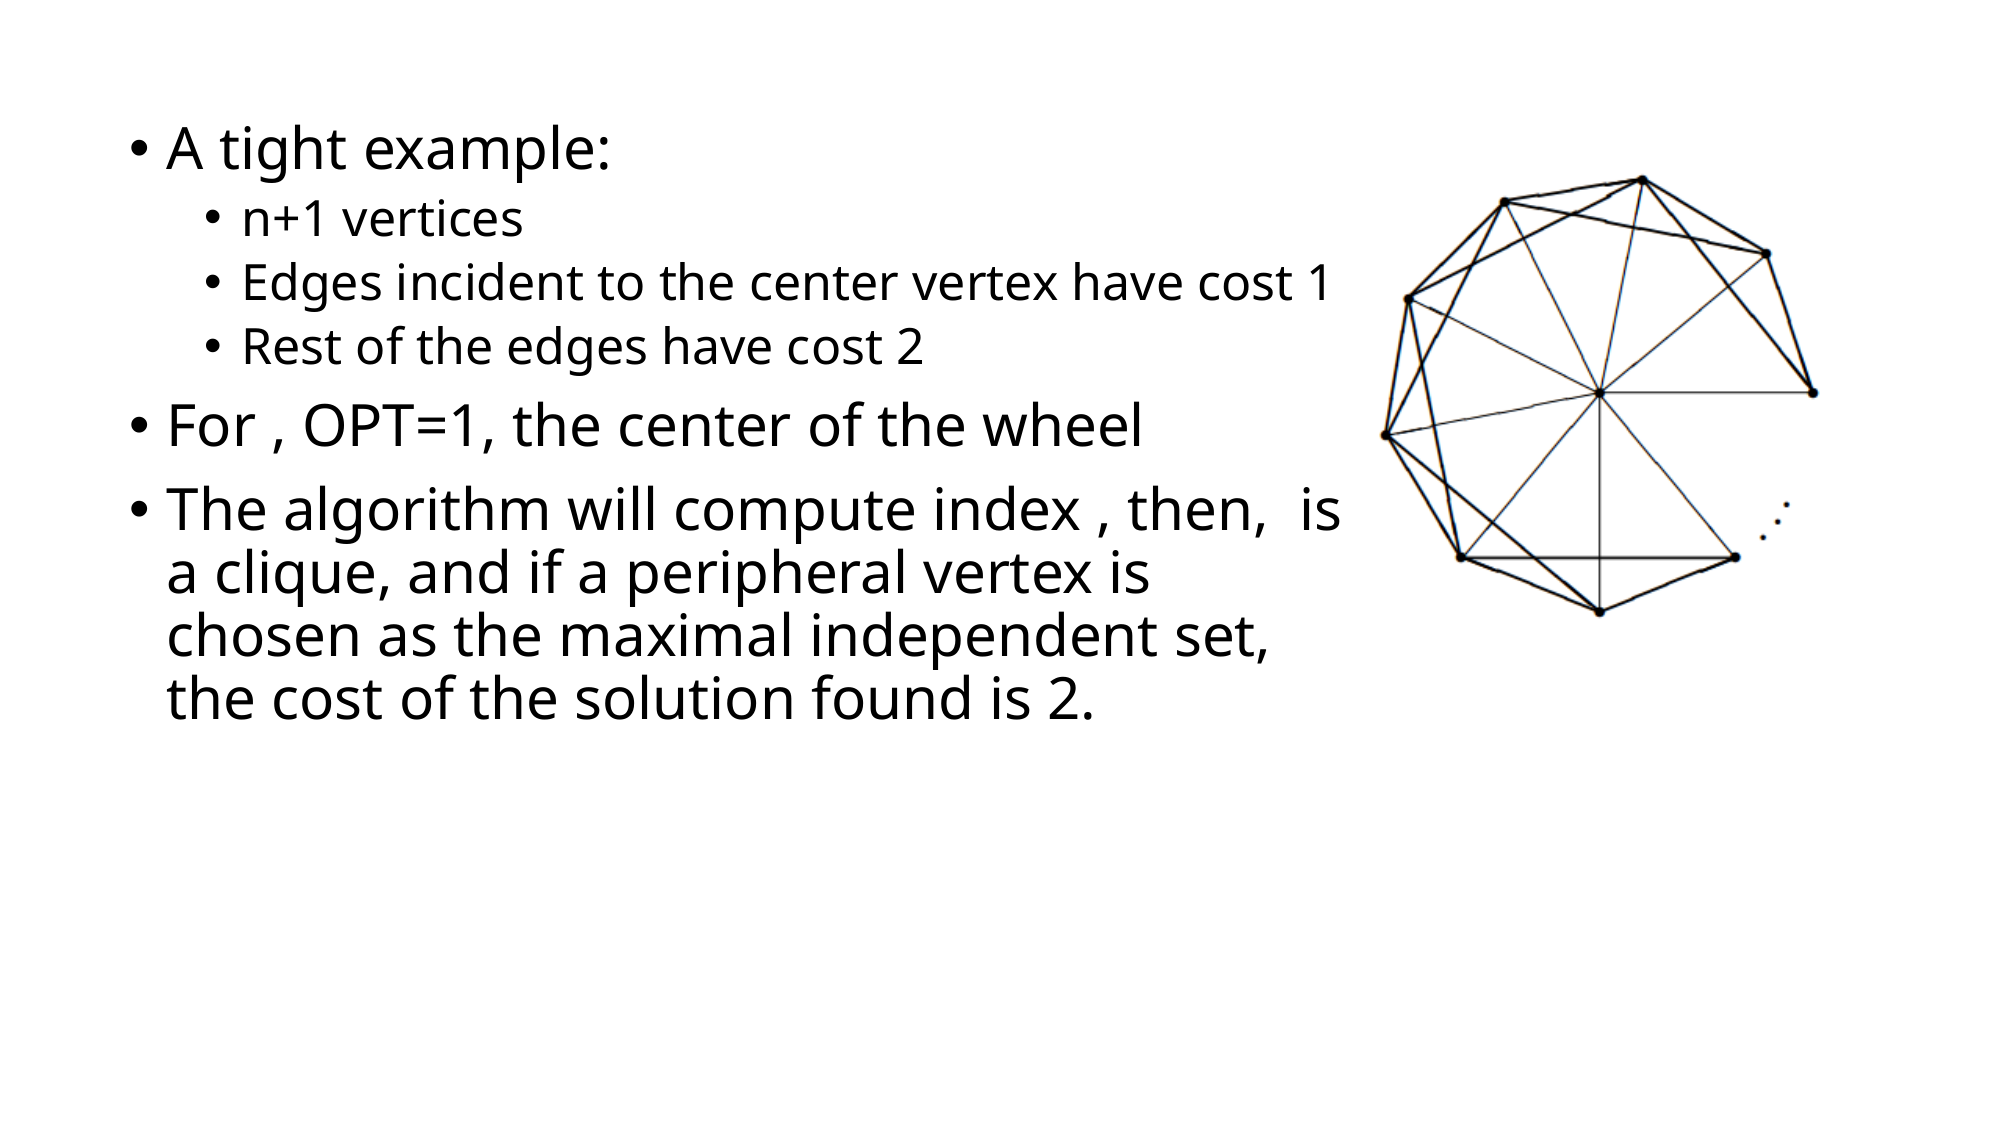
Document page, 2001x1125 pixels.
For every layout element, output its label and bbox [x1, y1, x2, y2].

picture [1361, 168, 1843, 628]
